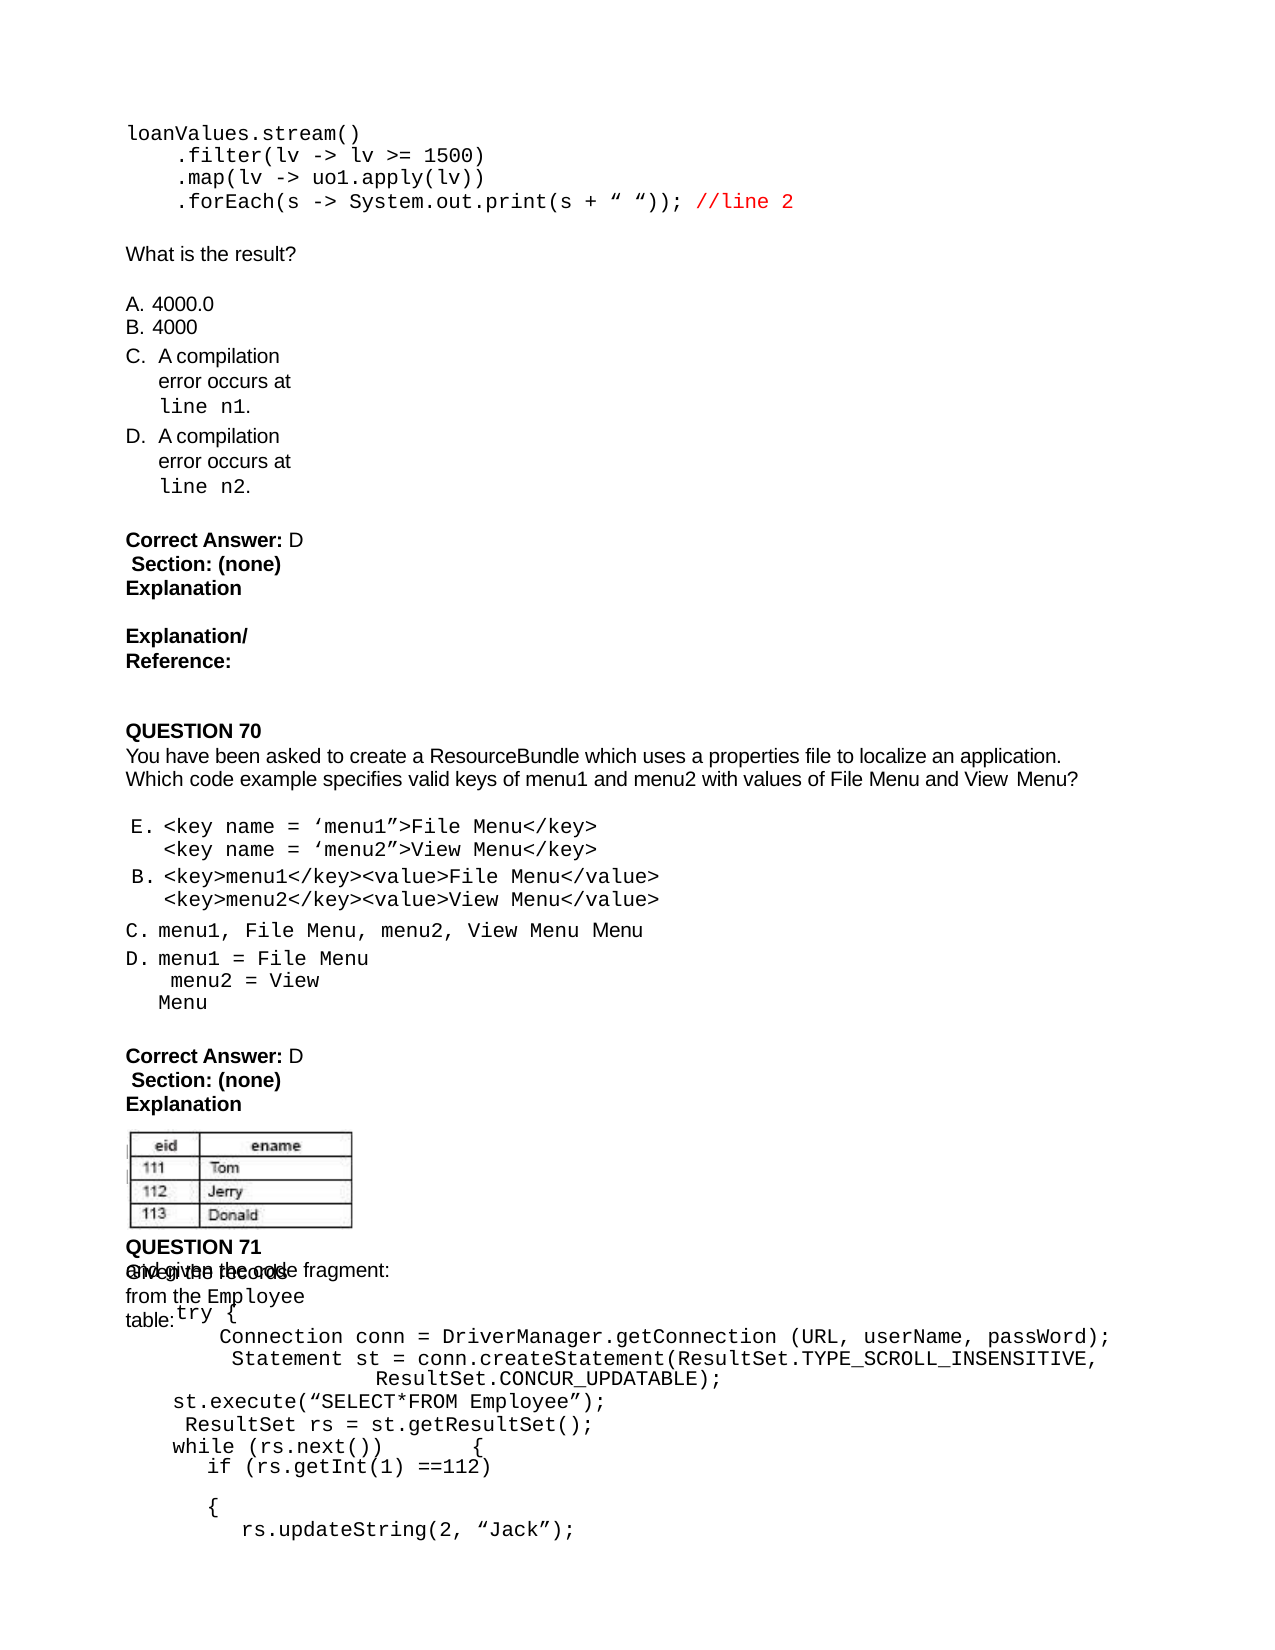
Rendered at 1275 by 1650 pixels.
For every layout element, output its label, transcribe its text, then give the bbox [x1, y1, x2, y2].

text_box [127, 1129, 353, 1230]
text_box loanValues.stream() .filter(lv -> lv >= 1500) .map(lv -> uo1.apply(lv)) .forEach(s -> System.out.print(s + “ “)); //line 2 What is the result? A. 4000.0 B. 4000 A compilation error occurs at line n1. A compilation error occurs at line n2. Correct Answer: D Section: (none) Explanation Explanation/Reference: QUESTION 70 You have been asked to create a ResourceBundle which uses a properties file to localize an application. Which code example specifies valid keys of menu1 and menu2 with values of File Menu and View Menu? <key name = ‘menu1”>File Menu</key> <key name = ‘menu2”>View Menu</key> <key>menu1</key><value>File Menu</value> <key>menu2</key><value>View Menu</value> menu1, File Menu, menu2, View Menu Menu menu1 = File Menu menu2 = View Menu Correct Answer: D Section: (none) Explanation Explanation/Reference: QUESTION 71 Given the records from the Employee table: [111, 119, 1103, 1332]
text_box and given the code fragment: try { Connection conn = DriverManager.getConnection (URL, userName, passWord); Statement st = conn.createStatement(ResultSet.TYPE_SCROLL_INSENSITIVE, ResultSet.CONCUR_UPDATABLE); st.execute(“SELECT*FROM Employee”); ResultSet rs = st.getResultSet(); while (rs.next()) { if (rs.getInt(1) ==112) { rs.updateString(2, “Jack”); [123, 1254, 1122, 1542]
